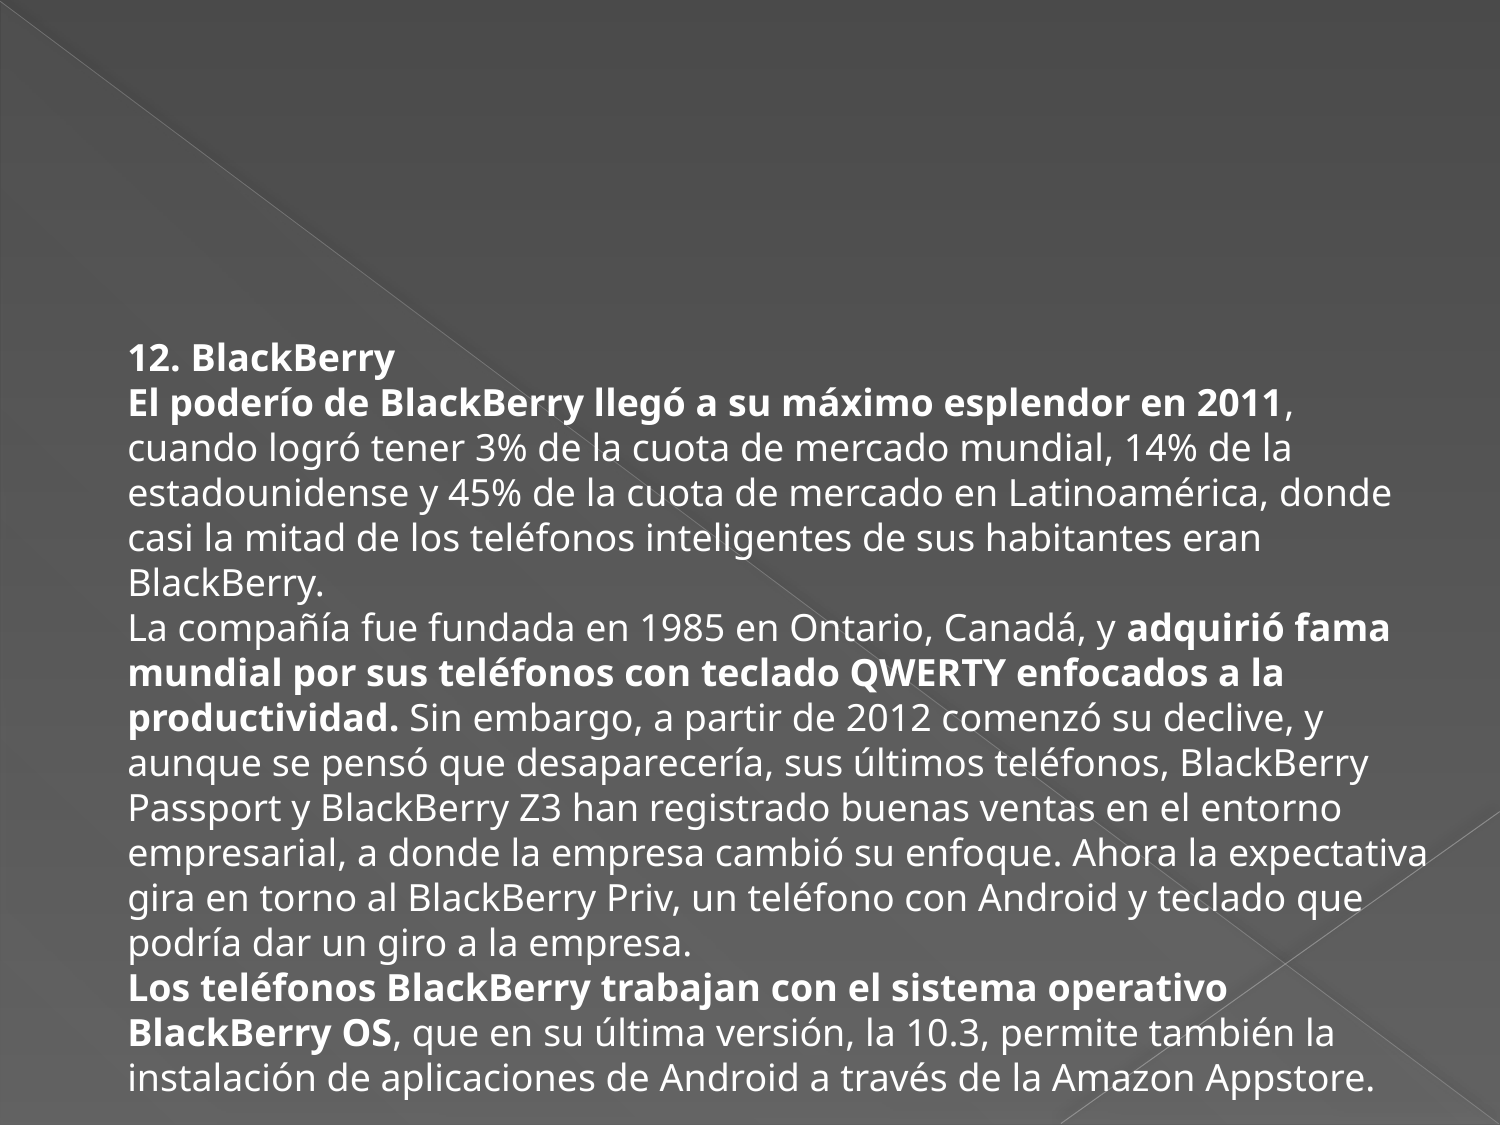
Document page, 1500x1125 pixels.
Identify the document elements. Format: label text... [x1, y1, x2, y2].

text_box [165, 155, 1300, 262]
text_box 12. BlackBerry El poderío de BlackBerry llegó a su máximo esplendor en 2011, cuando logró tener 3% de la cuota de mercado mundial, 14% de la estadounidense y 45% de la cuota de mercado en Latinoamérica, donde casi la mitad de los teléfonos inteligentes de sus habitantes eran BlackBerry. La compañía fue fundada en 1985 en Ontario, Canadá, y adquirió fama mundial por sus teléfonos con teclado QWERTY enfocados a la productividad. Sin embargo, a partir de 2012 comenzó su declive, y aunque se pensó que desaparecería, sus últimos teléfonos, BlackBerry Passport y BlackBerry Z3 han registrado buenas ventas en el entorno empresarial, a donde la empresa cambió su enfoque. Ahora la expectativa gira en torno al BlackBerry Priv, un teléfono con Android y teclado que podría dar un giro a la empresa. Los teléfonos BlackBerry trabajan con el sistema operativo BlackBerry OS, que en su última versión, la 10.3, permite también la instalación de aplicaciones de Android a través de la Amazon Appstore. [112, 326, 1450, 1125]
